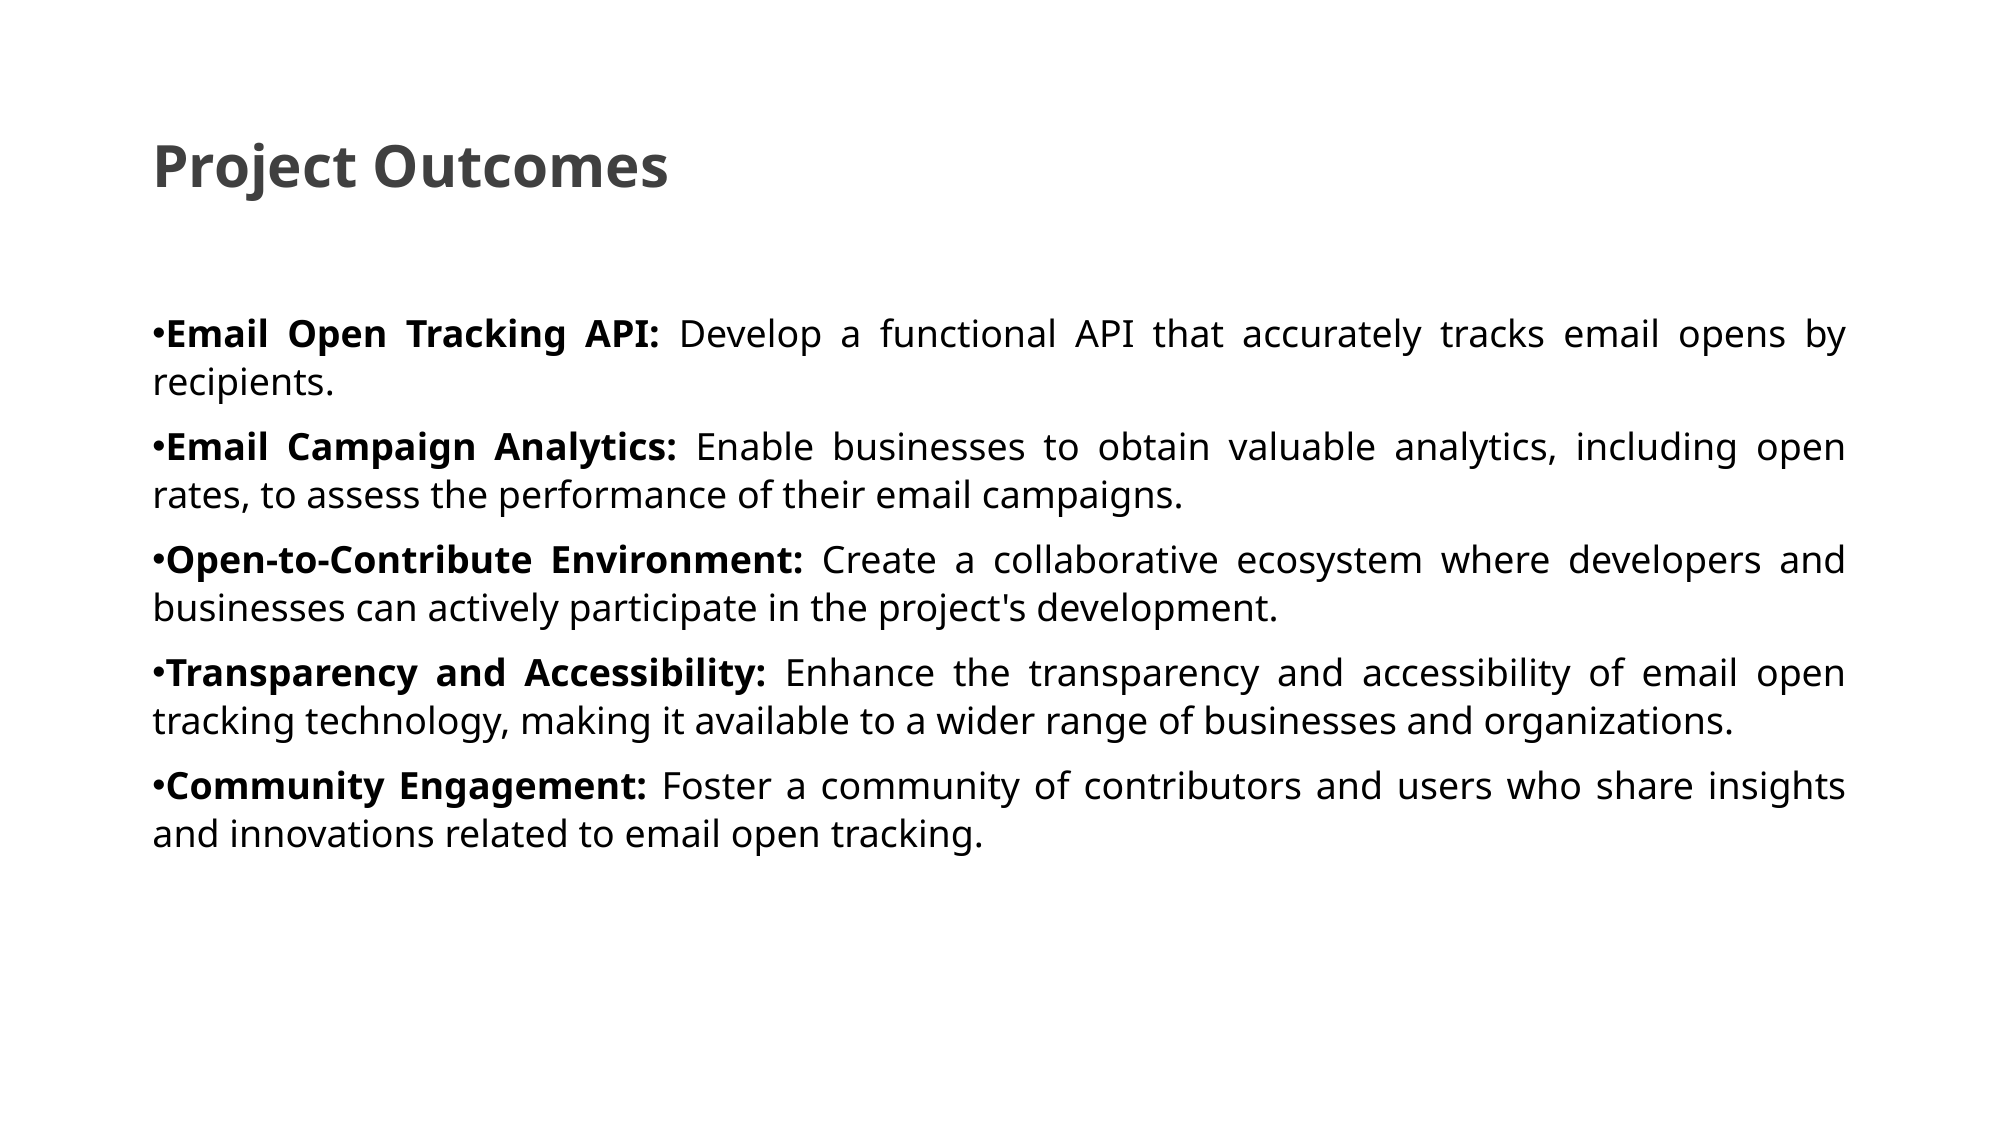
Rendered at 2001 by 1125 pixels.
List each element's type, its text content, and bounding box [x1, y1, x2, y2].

title Project Outcomes [137, 59, 1863, 278]
list Email Open Tracking API: Develop a functional API that accurately tracks email opens by recipients. Email Campaign Analytics: Enable businesses to obtain valuable analytics, including open rates, to assess the performance of their email campaigns. Open-to-Contribute Environment: Create a collaborative ecosystem where developers and businesses can actively participate in the project's development. Transparency and Accessibility: Enhance the transparency and accessibility of email open tracking technology, making it available to a wider range of businesses and organizations. Community Engagement: Foster a community of contributors and users who share insights and innovations related to email open tracking. [137, 299, 1863, 1014]
